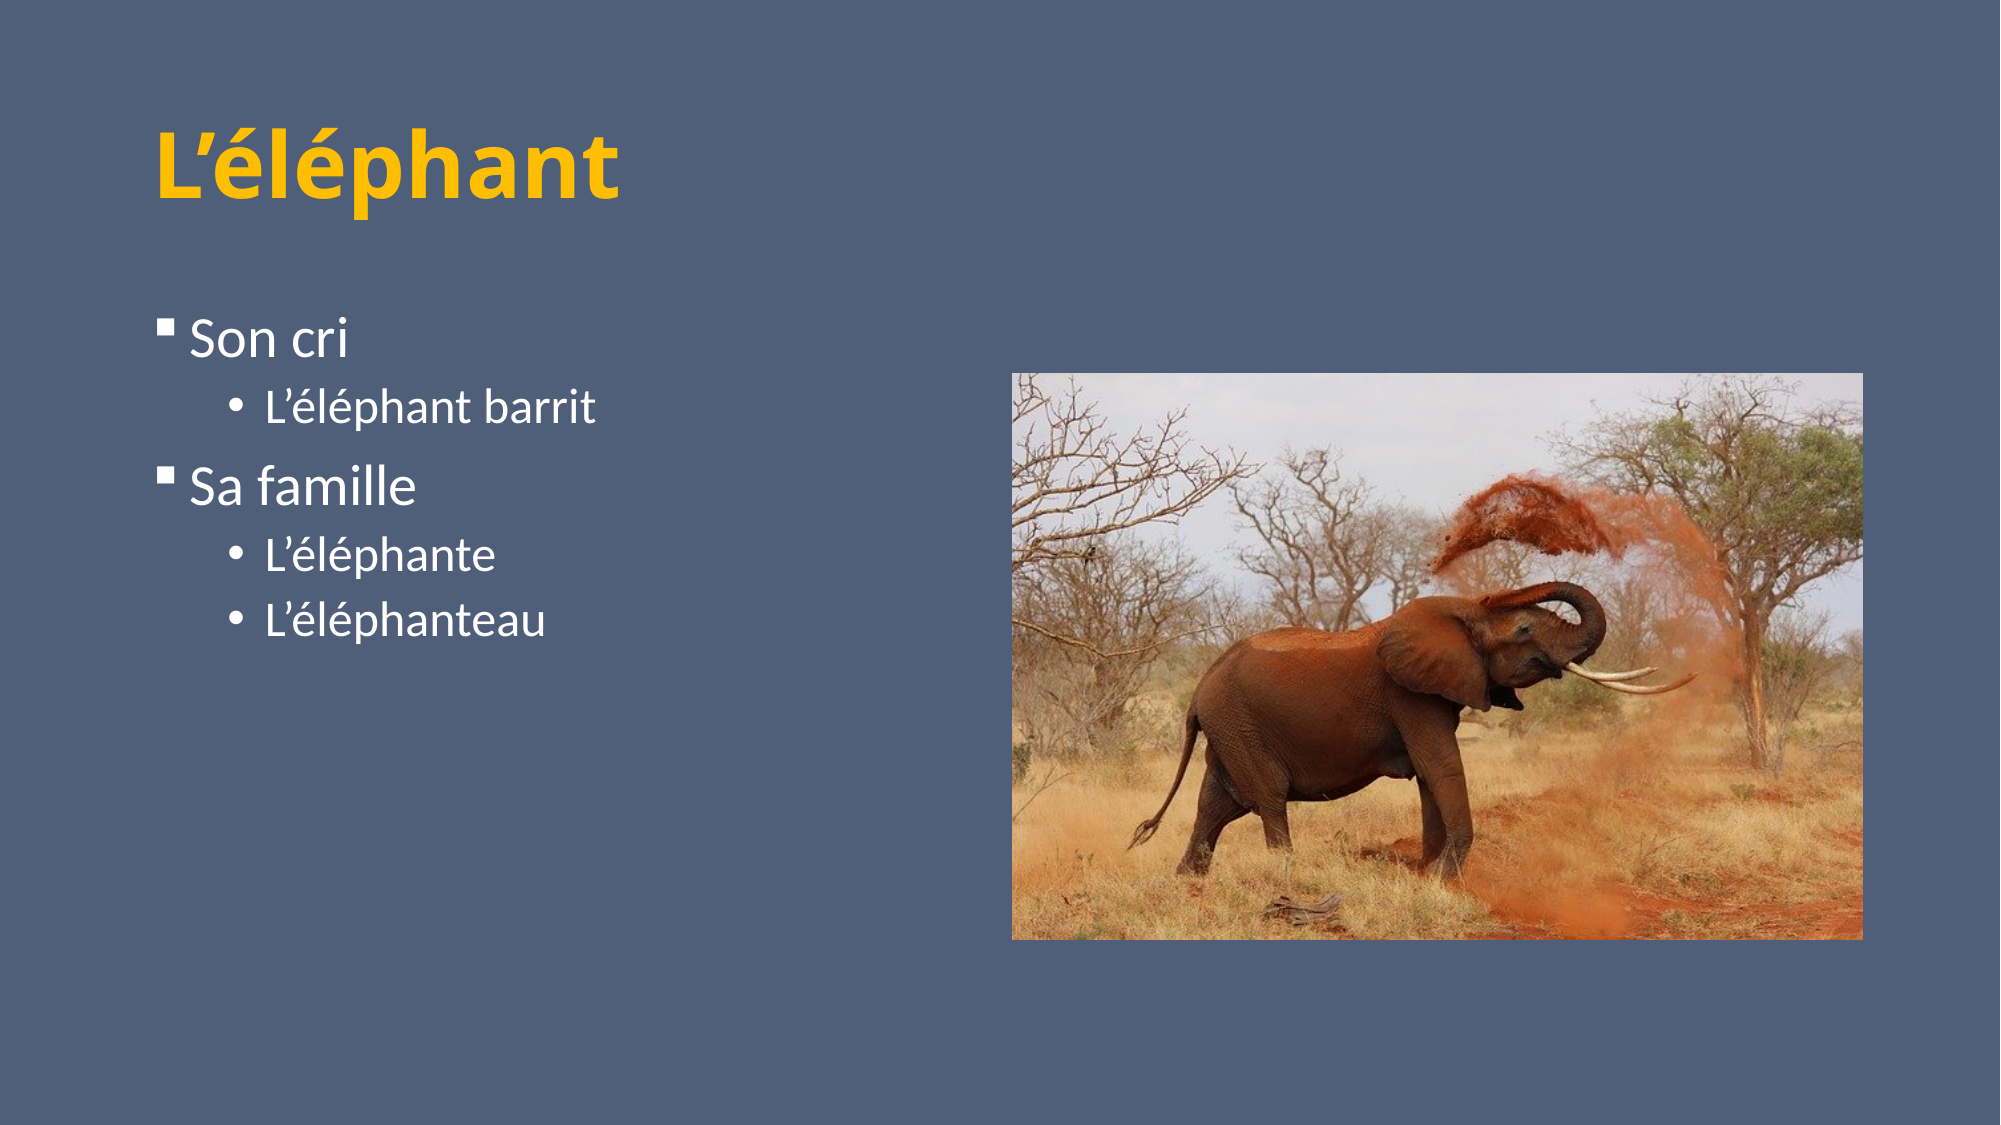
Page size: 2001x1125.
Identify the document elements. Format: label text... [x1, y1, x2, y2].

title L’éléphant [137, 59, 1863, 278]
list Son cri L’éléphant barrit Sa famille L’éléphante L’éléphanteau [137, 299, 988, 1014]
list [1012, 373, 1863, 940]
